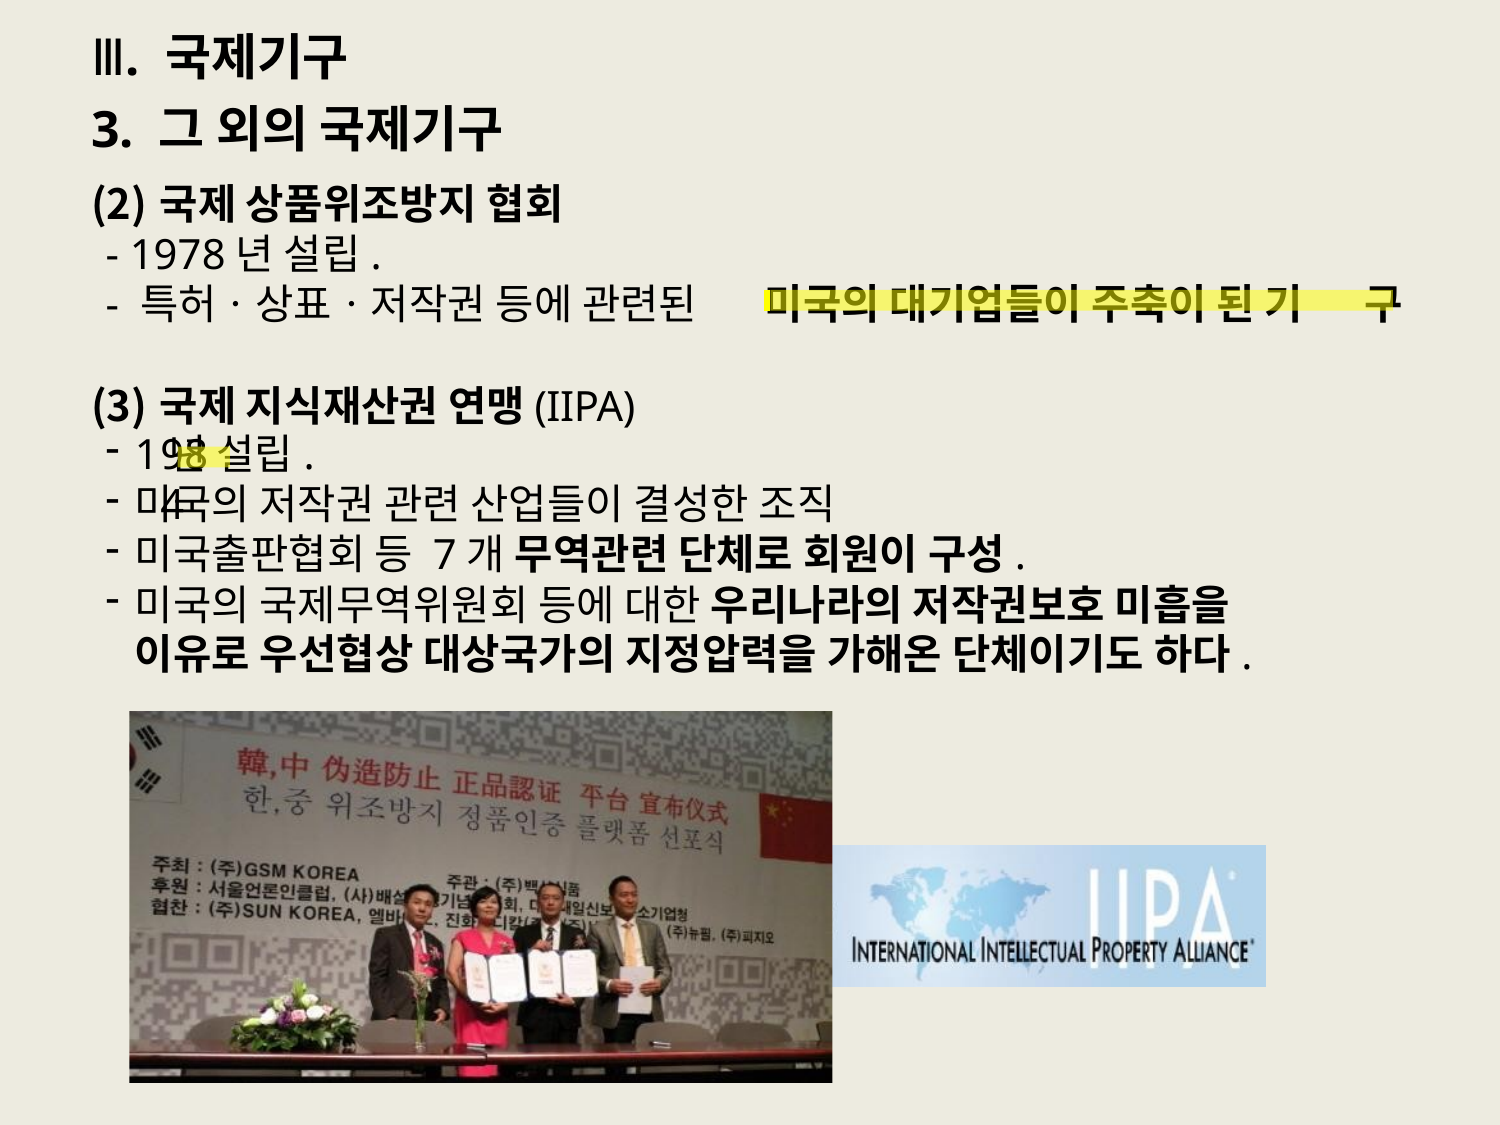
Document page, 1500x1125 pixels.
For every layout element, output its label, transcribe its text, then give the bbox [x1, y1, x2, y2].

list 1 년 설립. 미국의 저작권 관련 산업들이 결성한 조직 미국출판협회 등 7개 무역관련 단체로 회원이 구성. 미국의 국제무역위원회 등에 대한 우리나라의 저작권보호 미흡을 이유로 우선협상 대상국가의 지정압력을 가해온 단체이기도 하다. [103, 425, 1360, 1066]
text_box [177, 446, 230, 468]
text_box 미국의 대기업들이 주축이 된 기 [764, 274, 1365, 329]
text_box 3. 그 외의 국제기구 국제 상품위조방지 협회 - 1978년 설립. - 특허ㆍ상표ㆍ저작권 등에 관련된 국제 지식재산권 연맹(IIPA) [89, 71, 753, 431]
title Ⅲ. 국제기구 [89, 23, 372, 71]
text_box 구 [1365, 275, 1409, 328]
text_box [129, 711, 833, 1083]
text_box [770, 289, 1393, 311]
